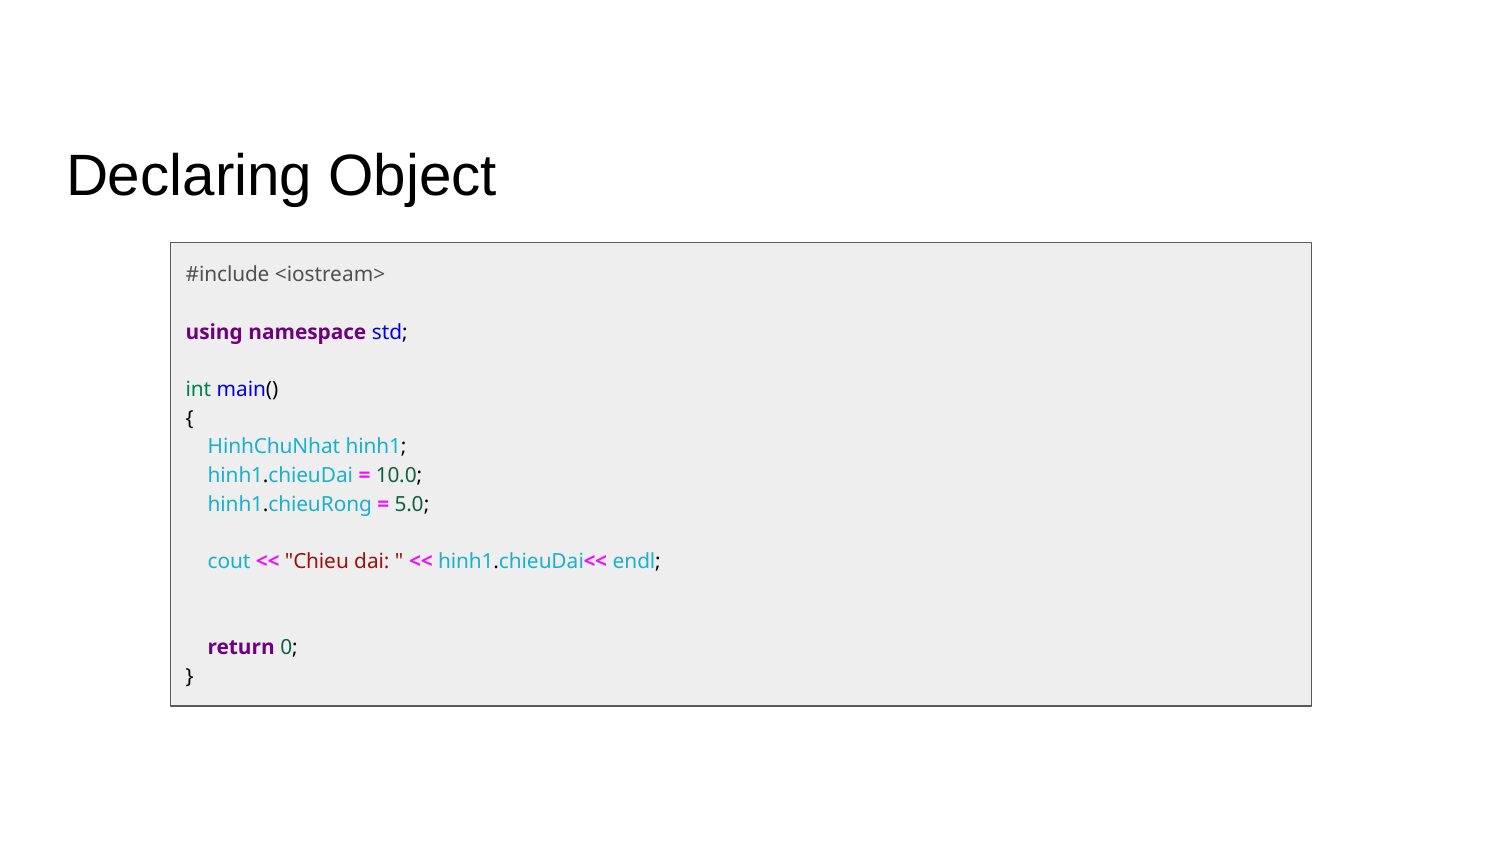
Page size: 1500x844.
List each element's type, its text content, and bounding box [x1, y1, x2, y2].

title Declaring Object [51, 122, 1449, 213]
text_box #include <iostream> using namespace std; int main() { HinhChuNhat hinh1; hinh1.chieuDai = 10.0; hinh1.chieuRong = 5.0; cout << "Chieu dai: " << hinh1.chieuDai<< endl; return 0; } [170, 242, 1312, 707]
